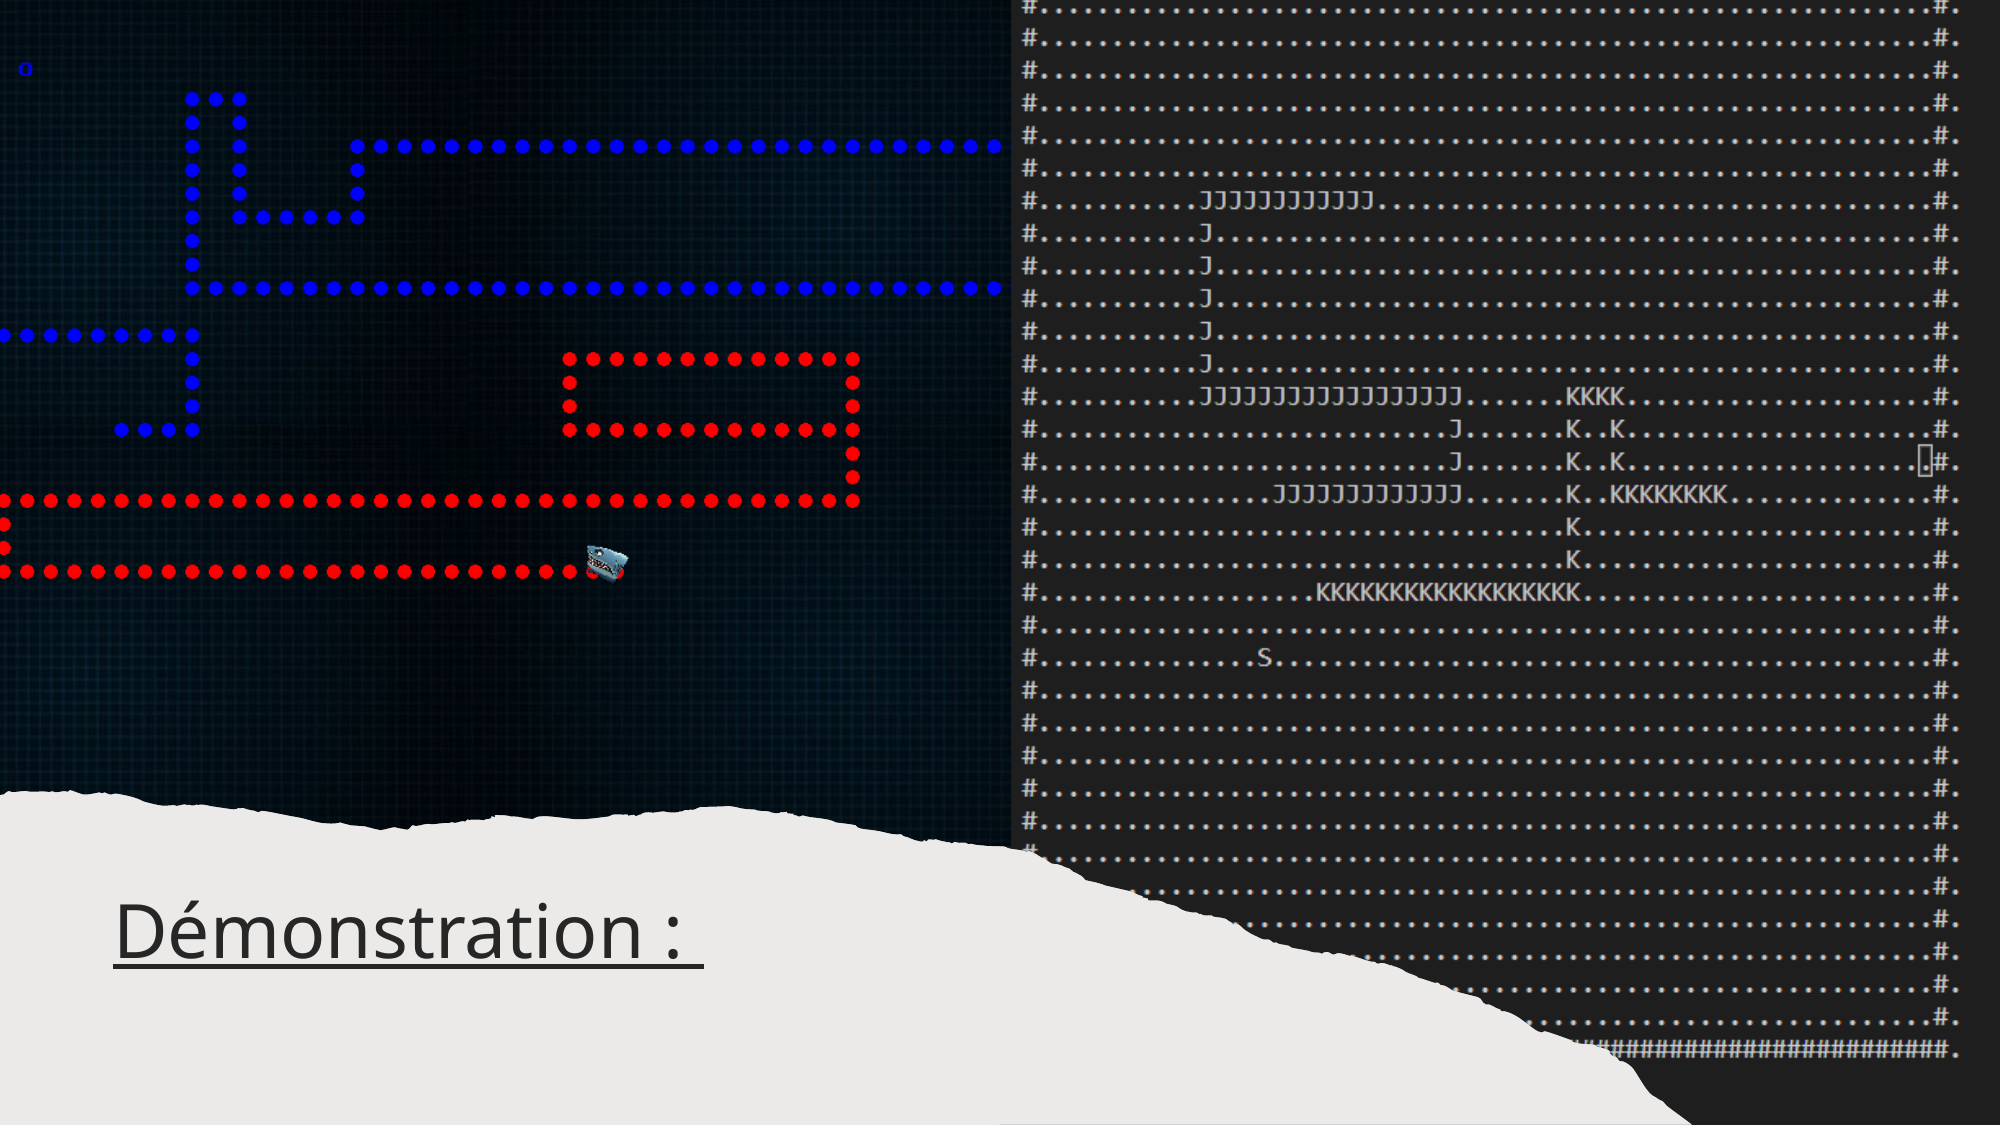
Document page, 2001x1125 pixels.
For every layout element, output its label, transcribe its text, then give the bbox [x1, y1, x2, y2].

text_box Démonstration : [98, 858, 999, 982]
text_box [0, 847, 999, 1125]
picture [0, 0, 2000, 1125]
